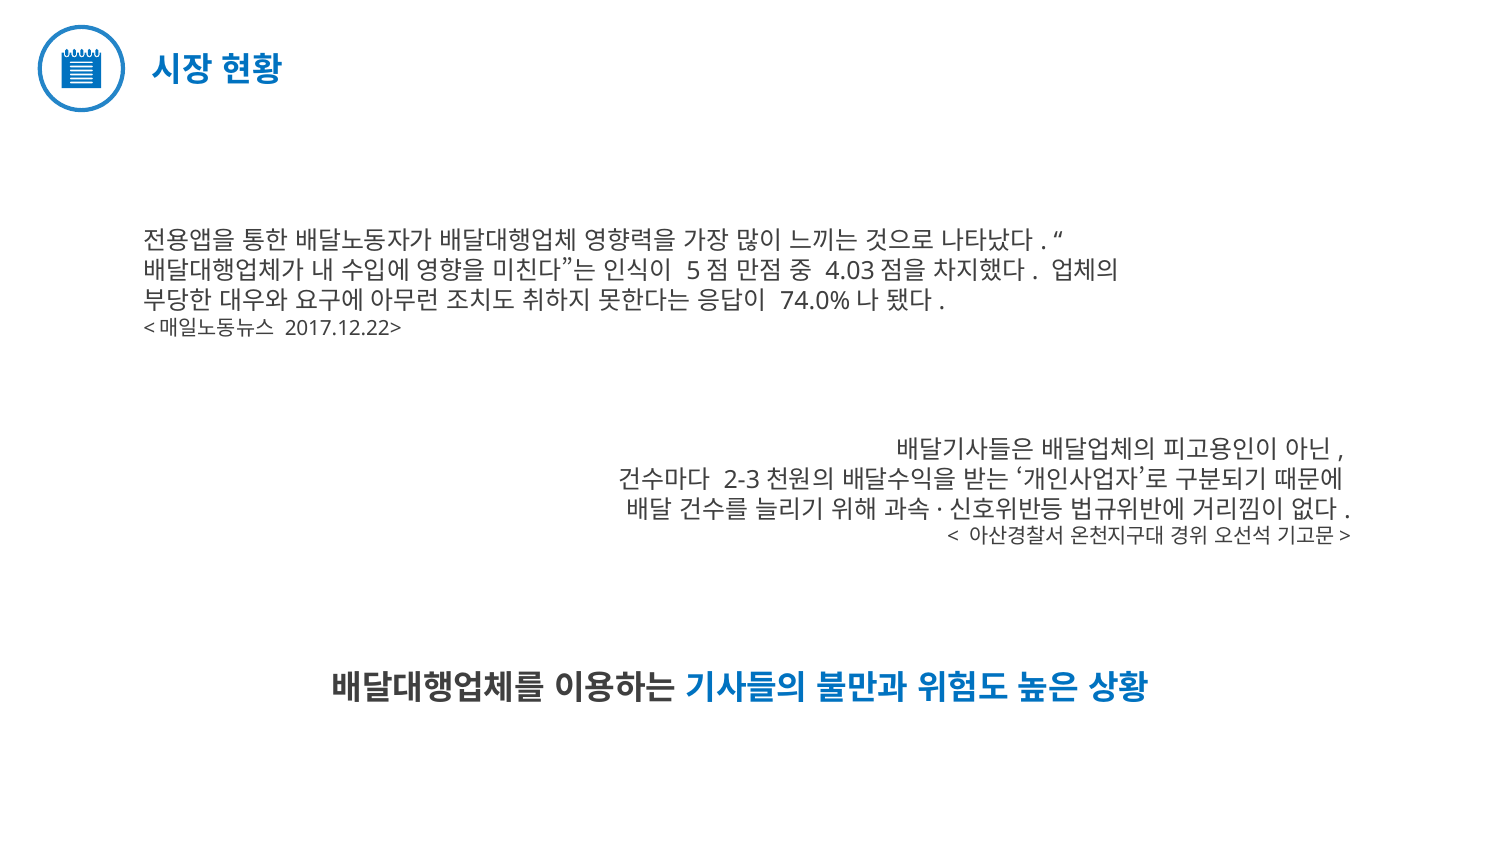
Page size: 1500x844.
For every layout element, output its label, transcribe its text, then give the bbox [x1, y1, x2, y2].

text_box [61, 48, 102, 89]
text_box 시장 현황 [136, 40, 846, 87]
text_box [39, 26, 124, 111]
text_box 전용앱을 통한 배달노동자가 배달대행업체 영향력을 가장 많이 느끼는 것으로 나타났다. “배달대행업체가 내 수입에 영향을 미친다”는 인식이 5점 만점 중 4.03점을 차지했다. 업체의 부당한 대우와 요구에 아무런 조치도 취하지 못한다는 응답이 74.0%나 됐다. <매일노동뉴스 2017.12.22> [128, 217, 1146, 382]
text_box 배달기사들은 배달업체의 피고용인이 아닌, 건수마다 2-3천원의 배달수익을 받는 ‘개인사업자’로 구분되기 때문에 배달 건수를 늘리기 위해 과속·신호위반등 법규위반에 거리낌이 없다. < 아산경찰서 온천지구대 경위 오선석 기고문> [468, 425, 1366, 591]
text_box 배달대행업체를 이용하는 기사들의 불만과 위험도 높은 상황 [0, 658, 1491, 727]
